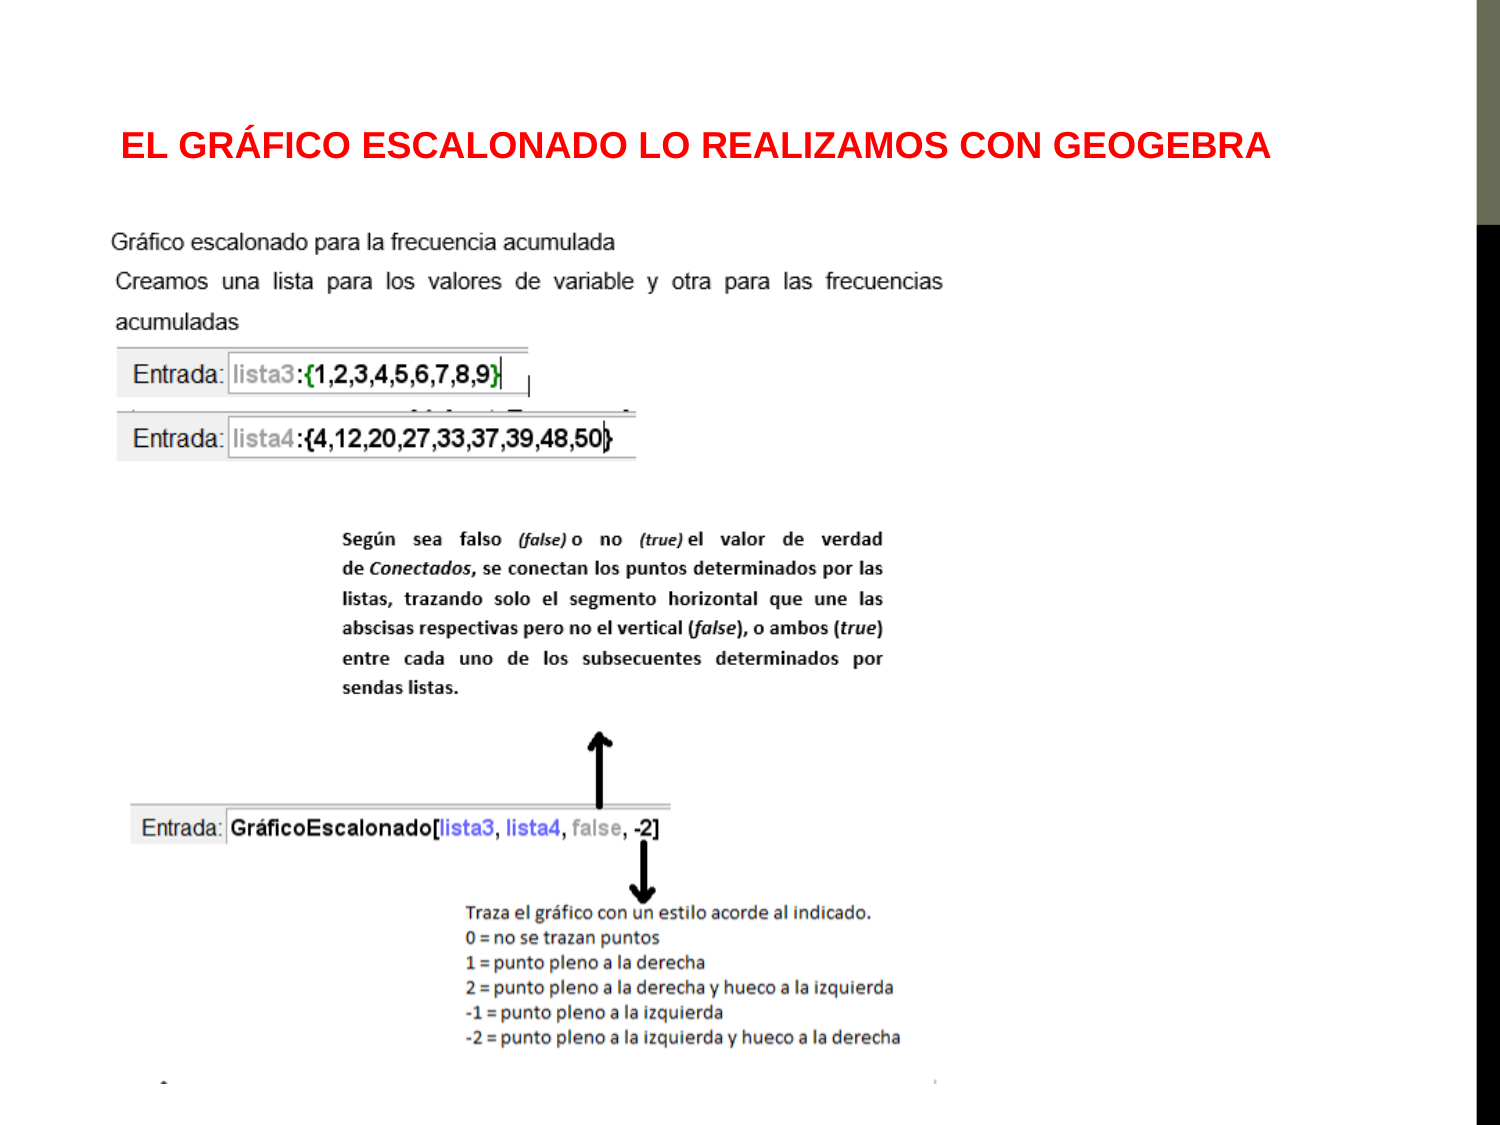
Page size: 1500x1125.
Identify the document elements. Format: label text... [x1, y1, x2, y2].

text_box EL GRÁFICO ESCALONADO LO REALIZAMOS CON GEOGEBRA [105, 113, 1297, 174]
picture [99, 207, 958, 472]
picture [99, 503, 945, 1084]
